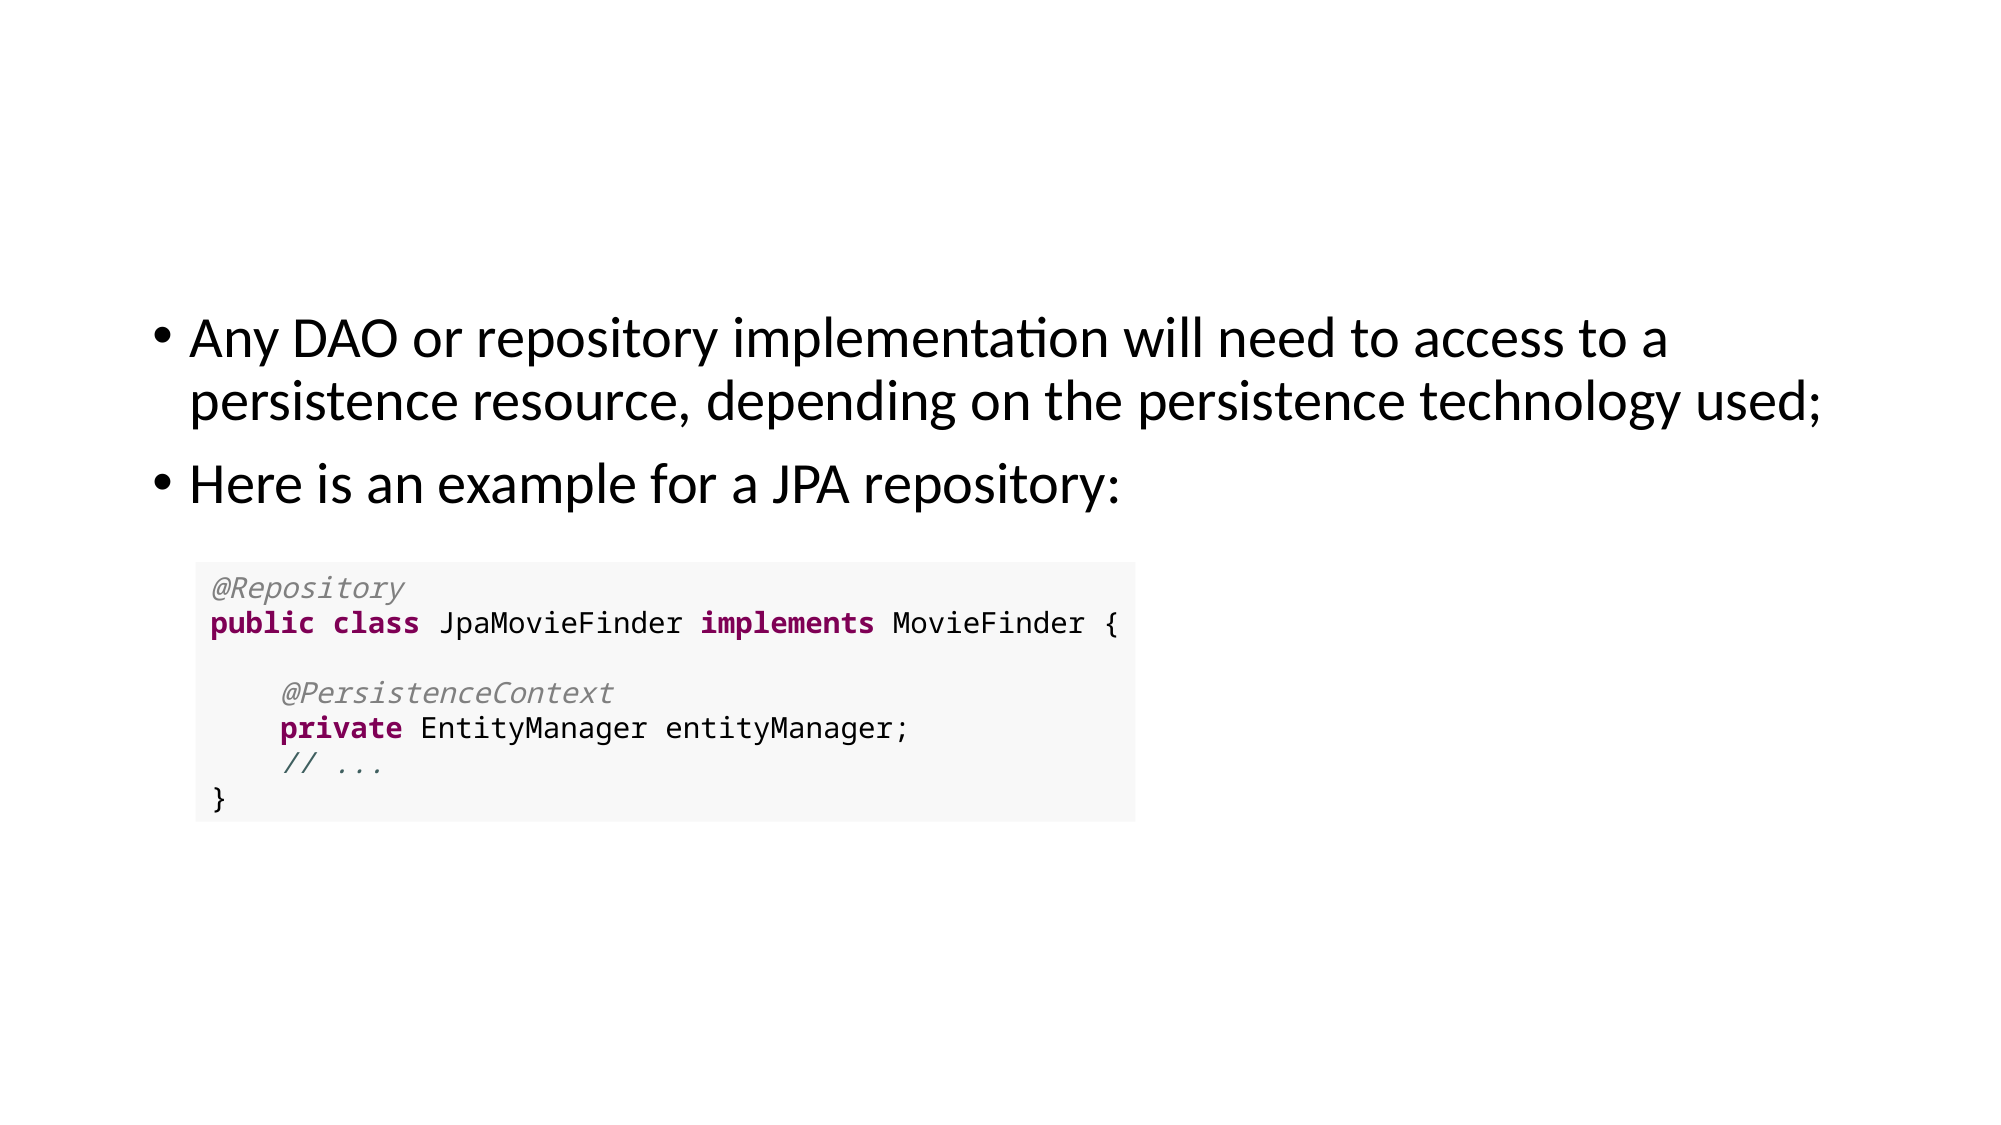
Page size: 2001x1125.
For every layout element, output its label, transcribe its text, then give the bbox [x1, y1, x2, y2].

list Any DAO or repository implementation will need to access to a persistence resource, depending on the persistence technology used; Here is an example for a JPA repository: [137, 299, 1863, 1014]
text_box @Repository public class JpaMovieFinder implements MovieFinder { @PersistenceContext private EntityManager entityManager; // ... } [195, 562, 1136, 822]
